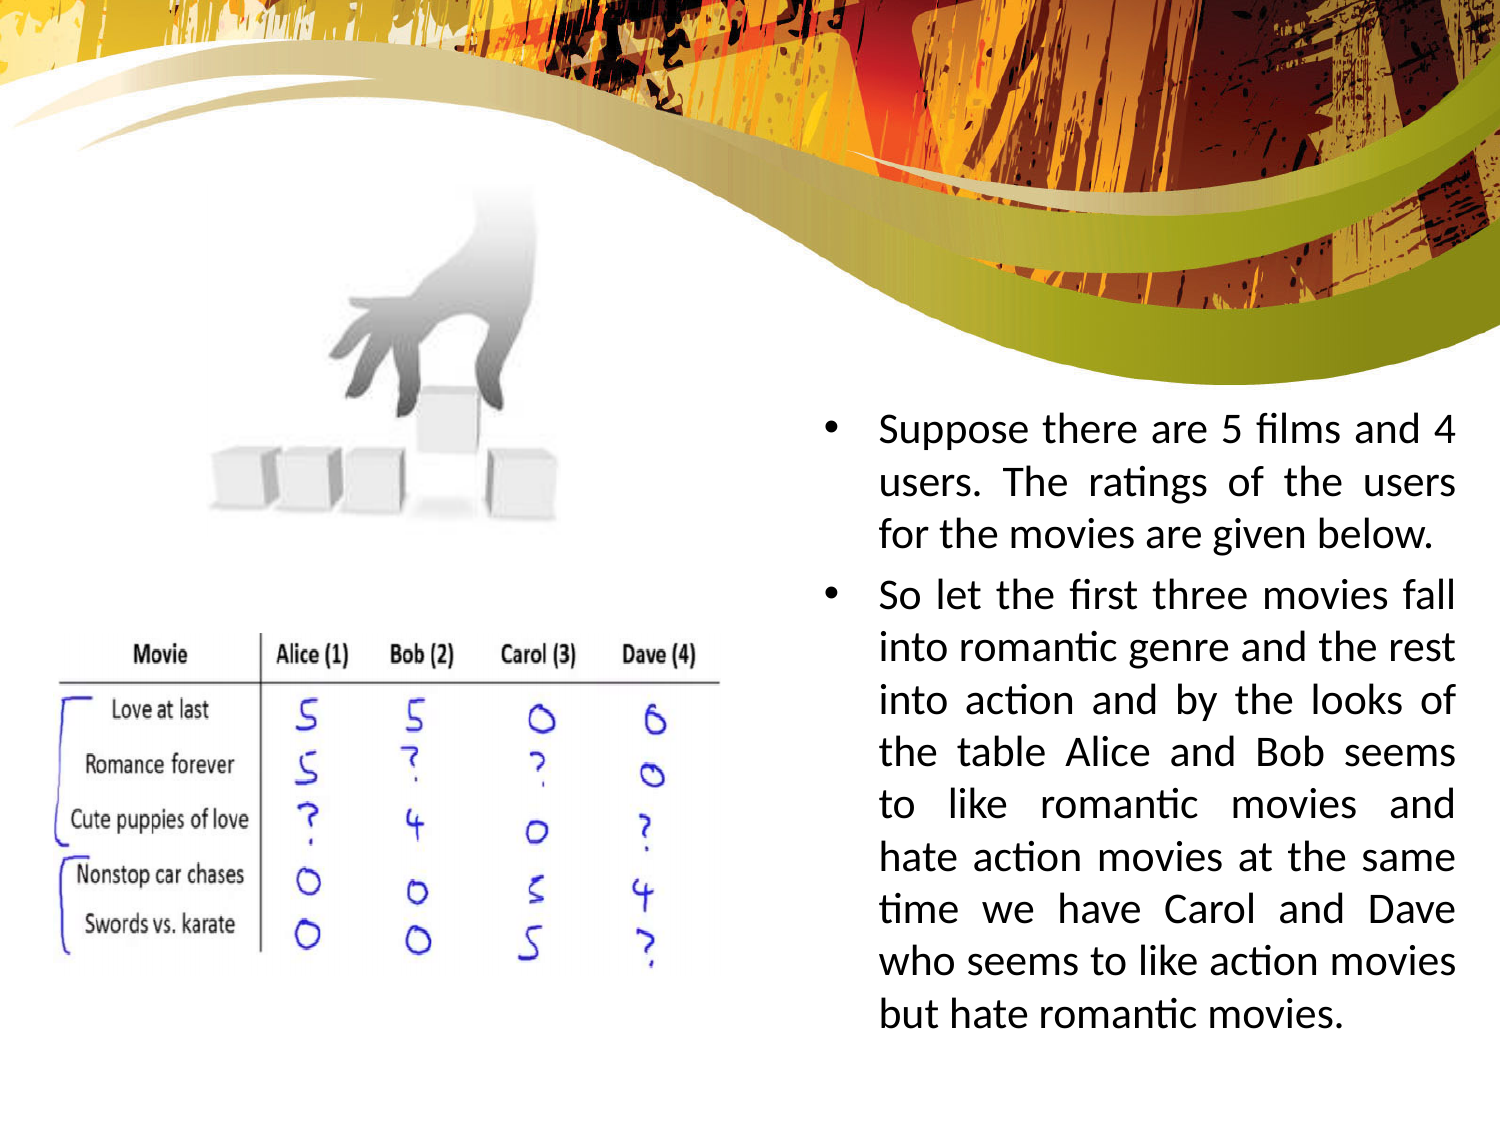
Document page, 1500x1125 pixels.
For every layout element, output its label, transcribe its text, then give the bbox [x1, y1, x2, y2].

list Suppose there are 5 films and 4 users. The ratings of the users for the movies are given below. So let the first three movies fall into romantic genre and the rest into action and by the looks of the table Alice and Bob seems to like romantic movies and hate action movies at the same time we have Carol and Dave who seems to like action movies but hate romantic movies. [809, 392, 1472, 1125]
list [41, 633, 739, 977]
picture [0, 0, 1500, 1125]
